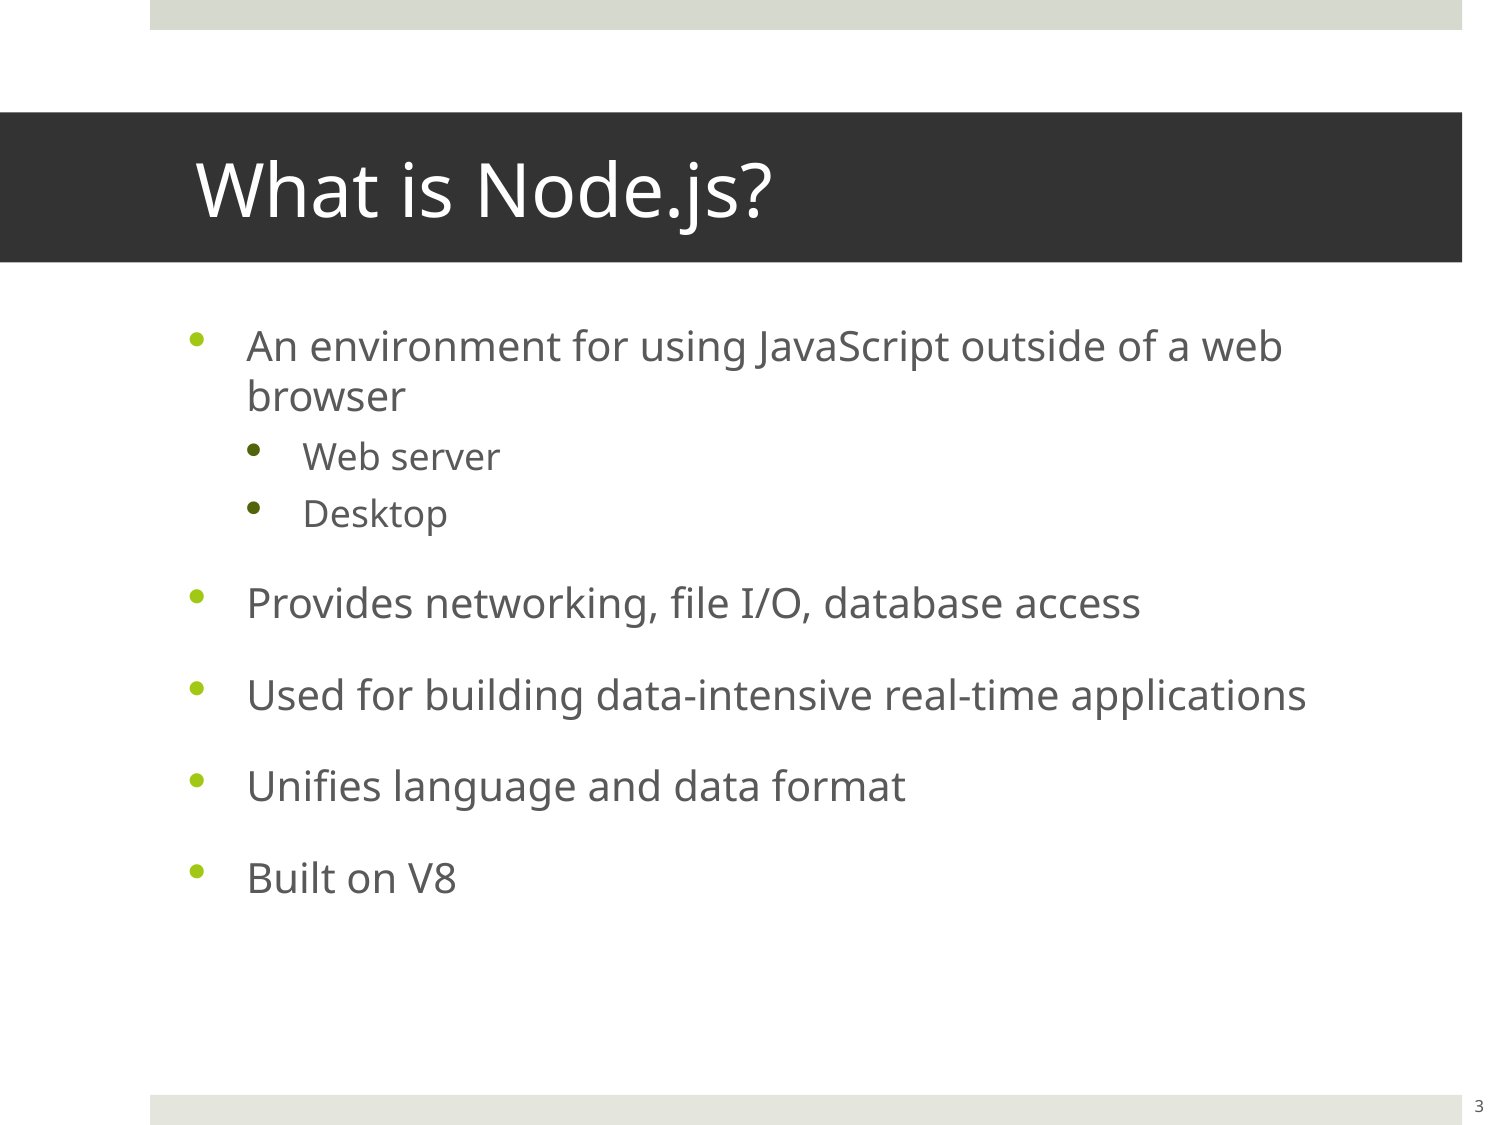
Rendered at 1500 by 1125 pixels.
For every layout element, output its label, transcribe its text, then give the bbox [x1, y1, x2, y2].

title What is Node.js? [0, 112, 1463, 263]
slide_number 3 [1441, 1077, 1500, 1125]
list An environment for using JavaScript outside of a web browser Web server Desktop Provides networking, file I/O, database access Used for building data-intensive real-time applications Unifies language and data format Built on V8 [174, 312, 1424, 991]
